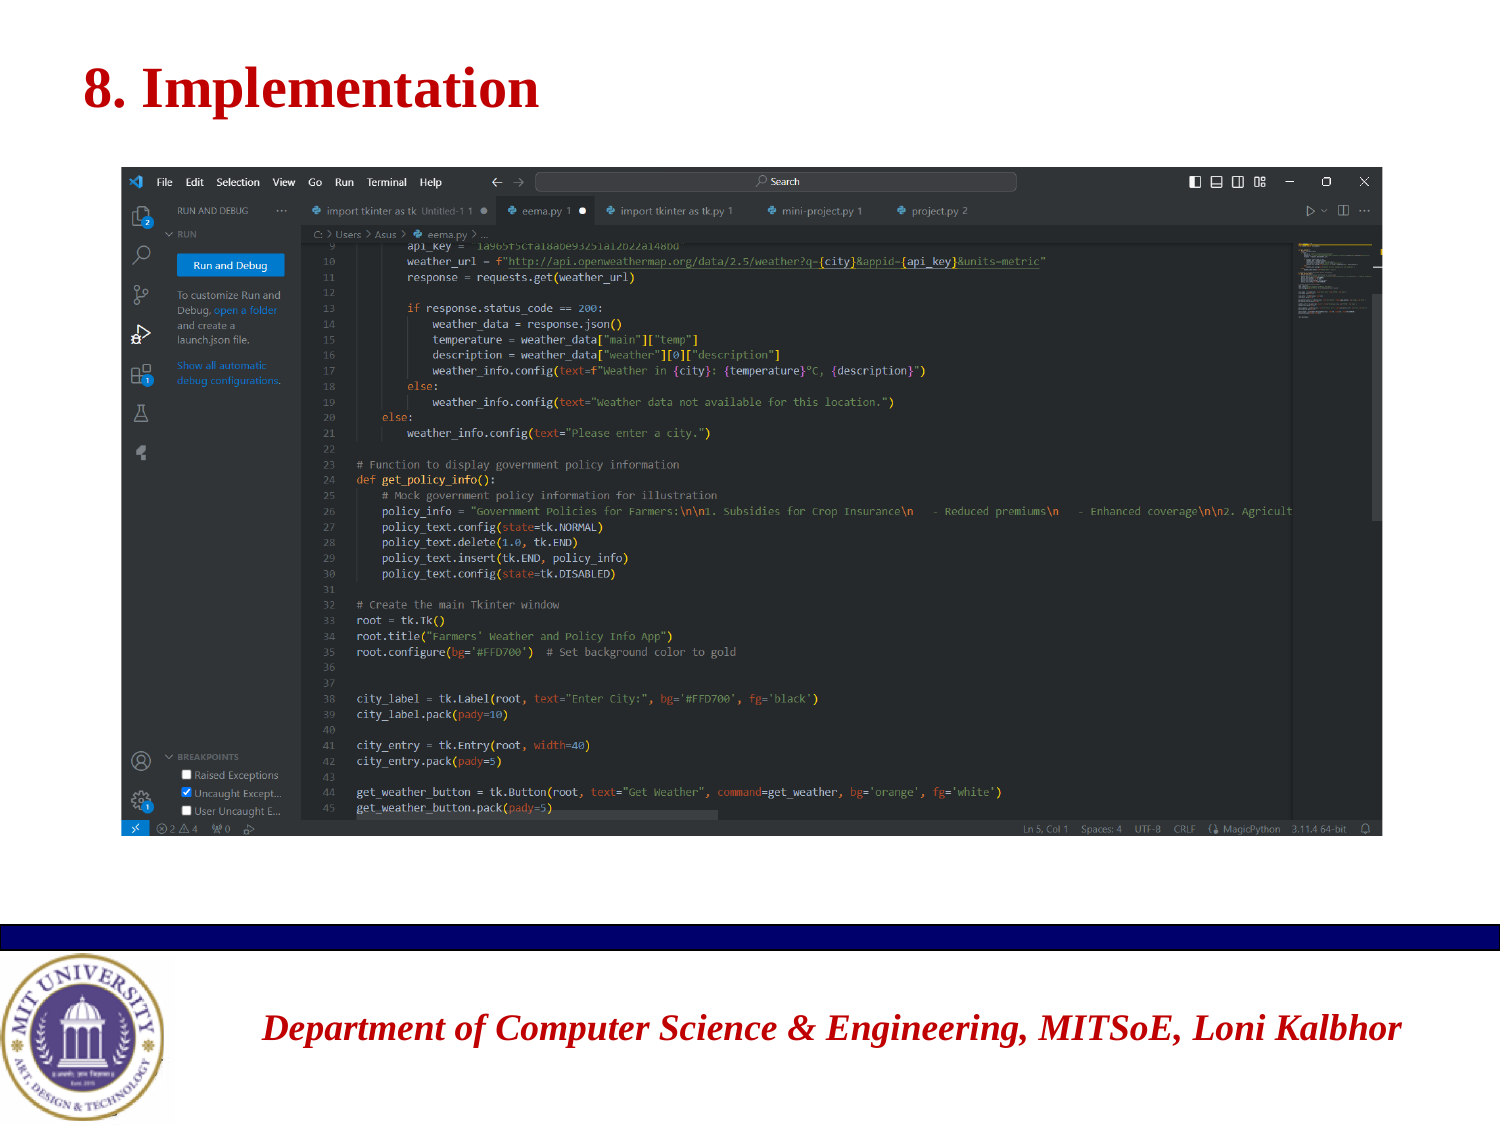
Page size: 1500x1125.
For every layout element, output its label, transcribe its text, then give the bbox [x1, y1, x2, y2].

picture [121, 166, 1383, 836]
text_box Department of Computer Science & Engineering, MITSoE, Loni Kalbhor [226, 1001, 1437, 1112]
picture [0, 953, 175, 1125]
text_box 8. Implementation [68, 36, 1383, 132]
